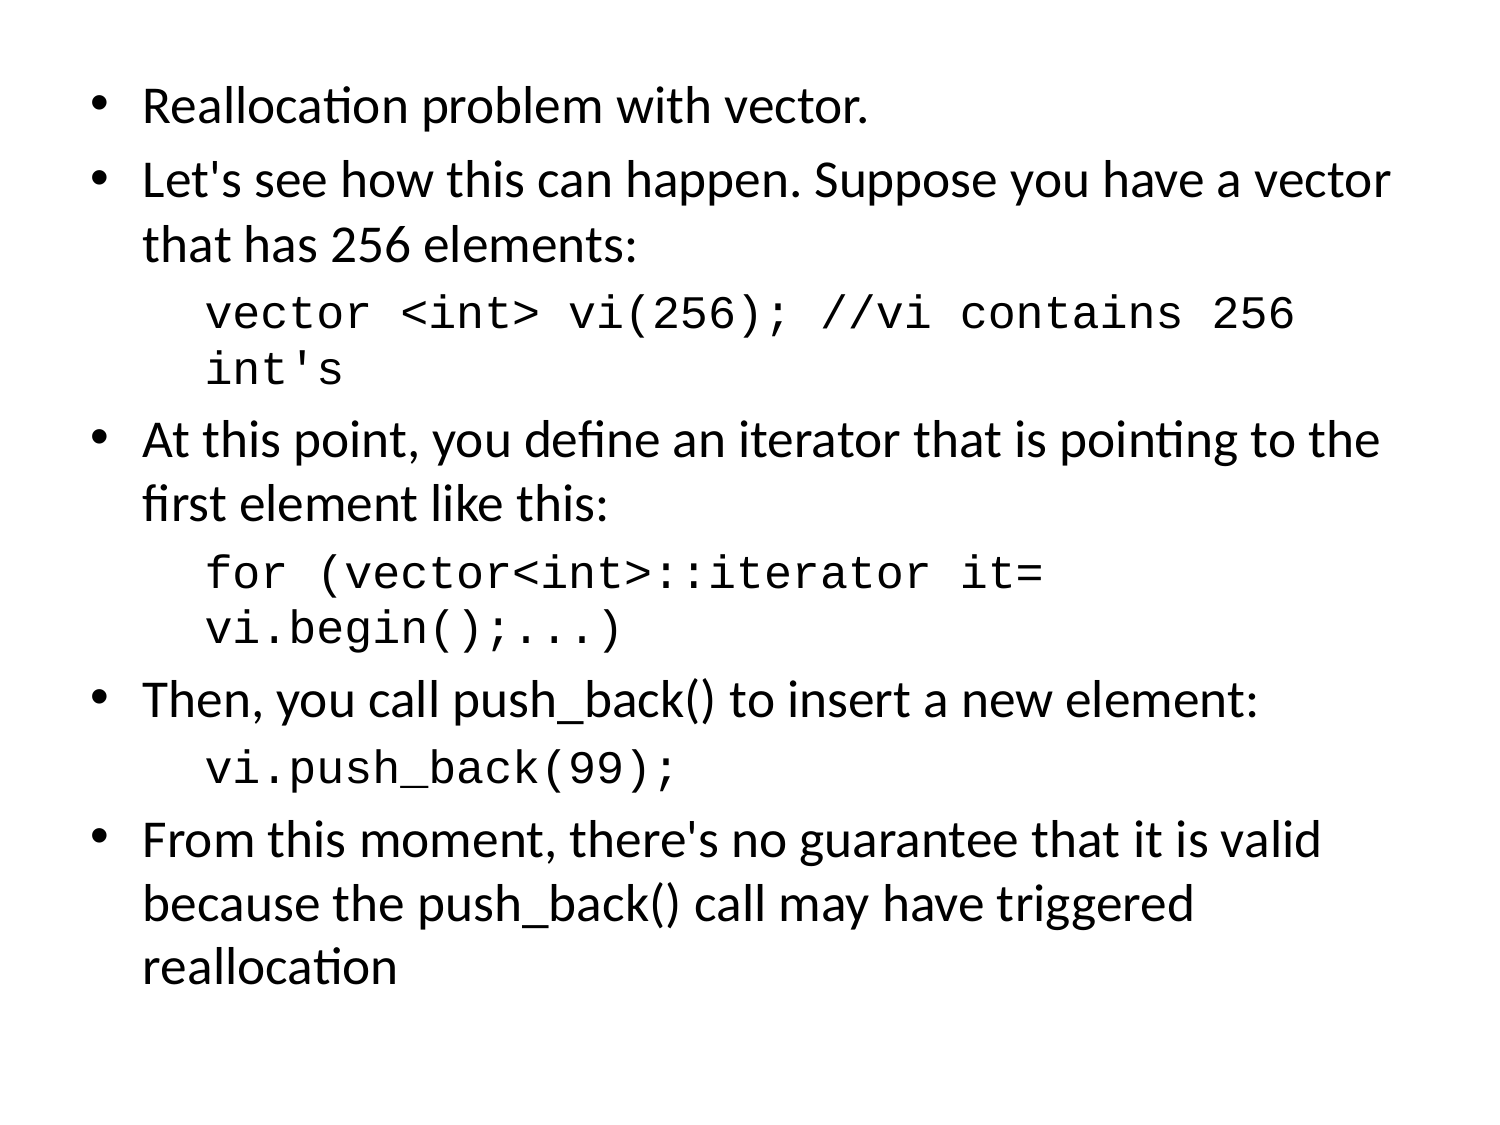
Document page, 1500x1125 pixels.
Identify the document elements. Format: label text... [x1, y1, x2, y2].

list Reallocation problem with vector. Let's see how this can happen. Suppose you have a vector that has 256 elements: vector <int> vi(256); //vi contains 256 int's At this point, you define an iterator that is pointing to the first element like this: for (vector<int>::iterator it= vi.begin();...) Then, you call push_back() to insert a new element: vi.push_back(99); From this moment, there's no guarantee that it is valid because the push_back() call may have triggered reallocation [75, 62, 1425, 1005]
